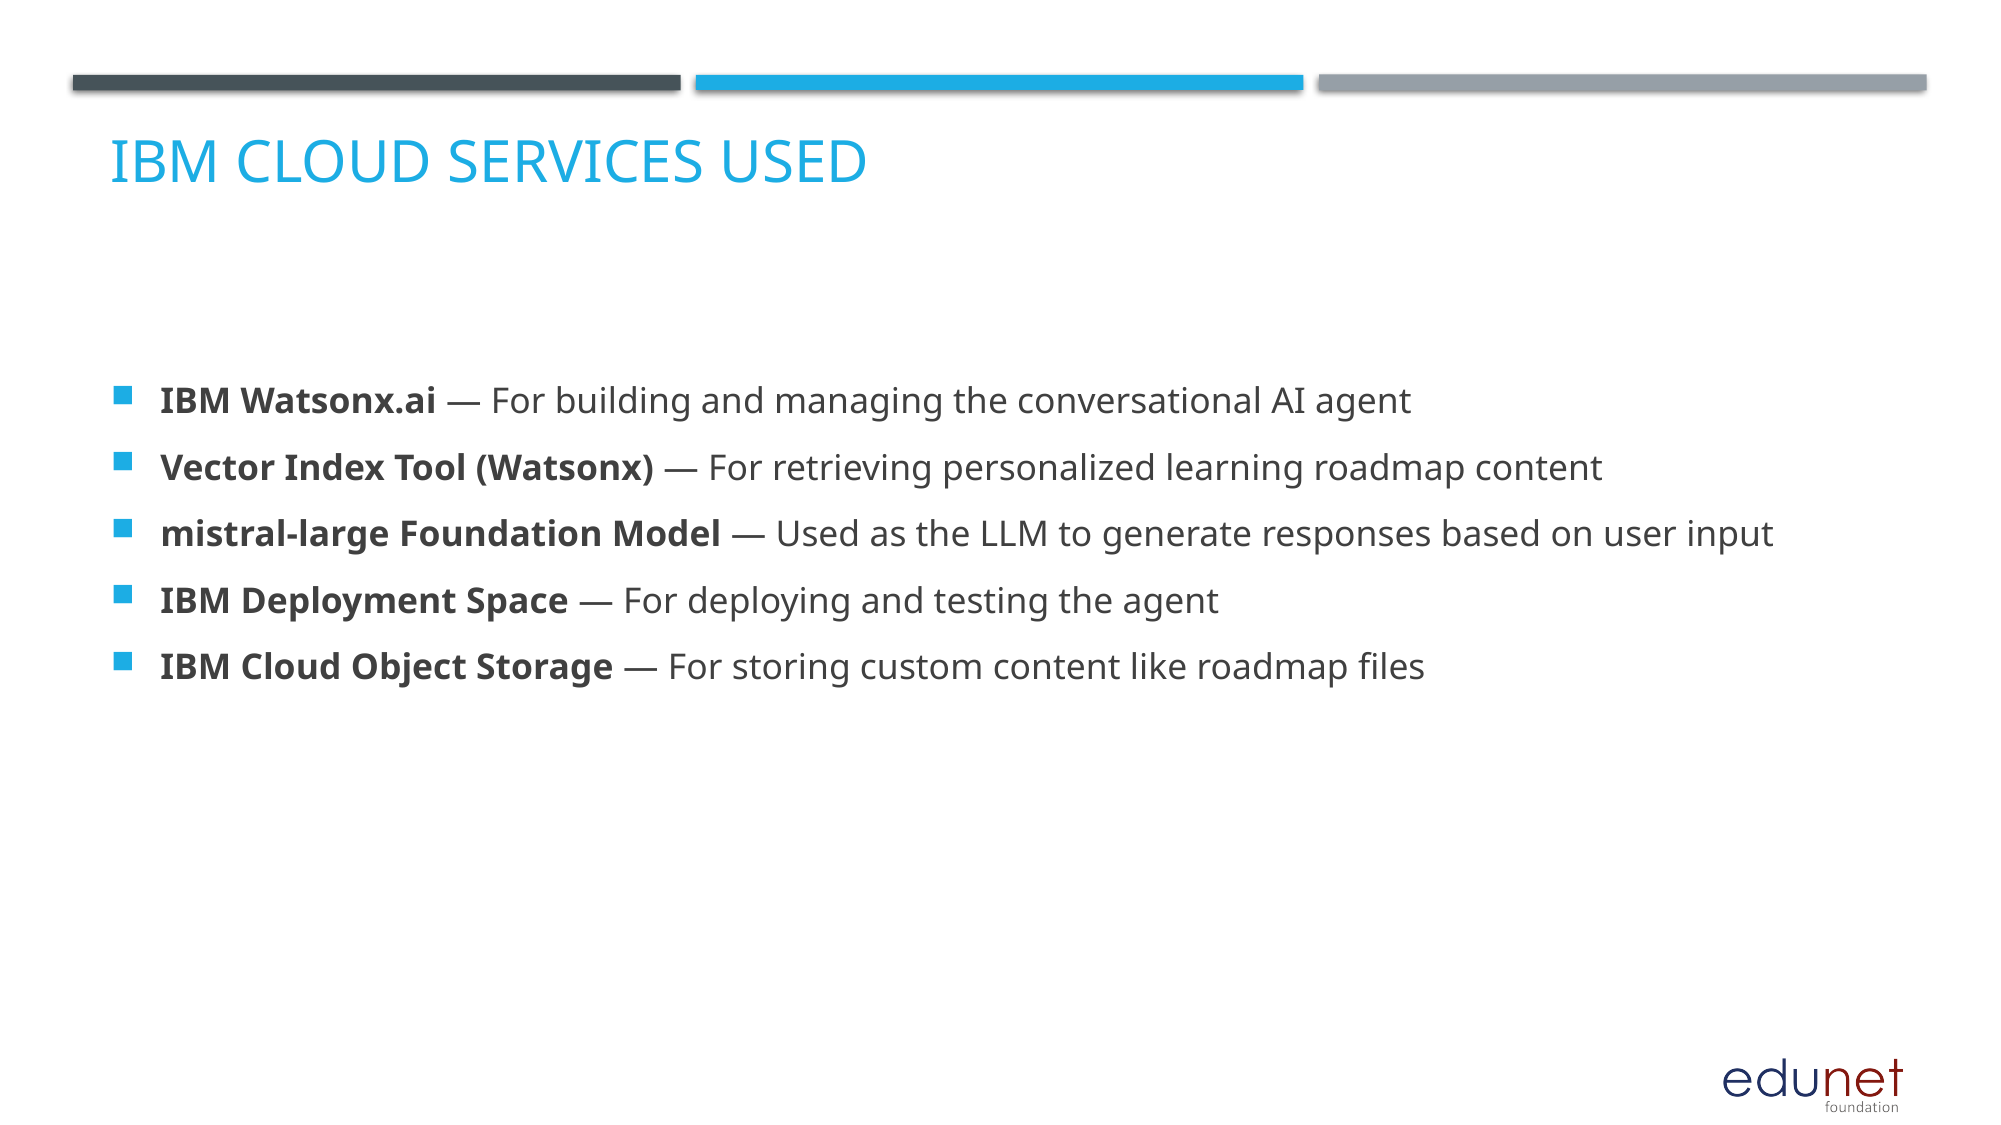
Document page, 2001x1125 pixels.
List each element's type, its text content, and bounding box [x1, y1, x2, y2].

list IBM Watsonx.ai — For building and managing the conversational AI agent Vector Index Tool (Watsonx) — For retrieving personalized learning roadmap content mistral-large Foundation Model — Used as the LLM to generate responses based on user input IBM Deployment Space — For deploying and testing the agent IBM Cloud Object Storage — For storing custom content like roadmap files [95, 213, 1905, 981]
picture [1719, 1056, 1905, 1116]
title IBM cloud services used [95, 115, 1905, 203]
